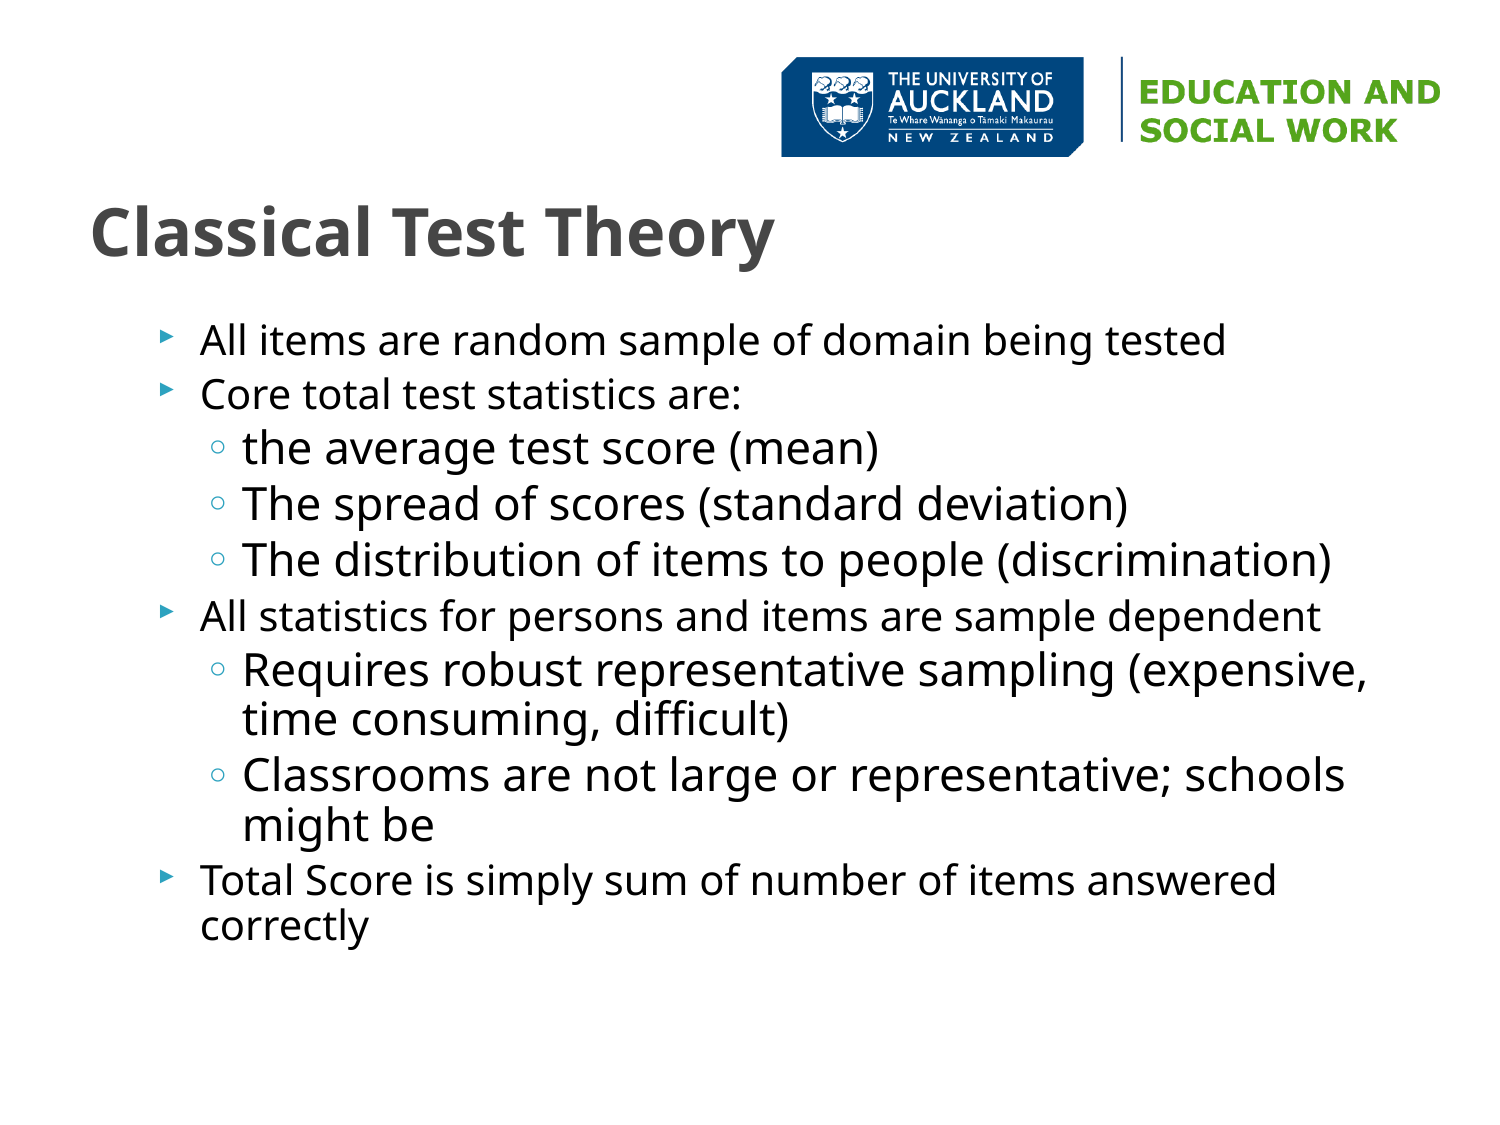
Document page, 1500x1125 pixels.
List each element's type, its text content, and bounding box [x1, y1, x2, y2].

picture [781, 56, 1440, 157]
list All items are random sample of domain being tested Core total test statistics are: the average test score (mean) The spread of scores (standard deviation) The distribution of items to people (discrimination) All statistics for persons and items are sample dependent Requires robust representative sampling (expensive, time consuming, difficult) Classrooms are not large or representative; schools might be Total Score is simply sum of number of items answered correctly [125, 312, 1388, 1024]
title Classical Test Theory [75, 157, 1425, 303]
